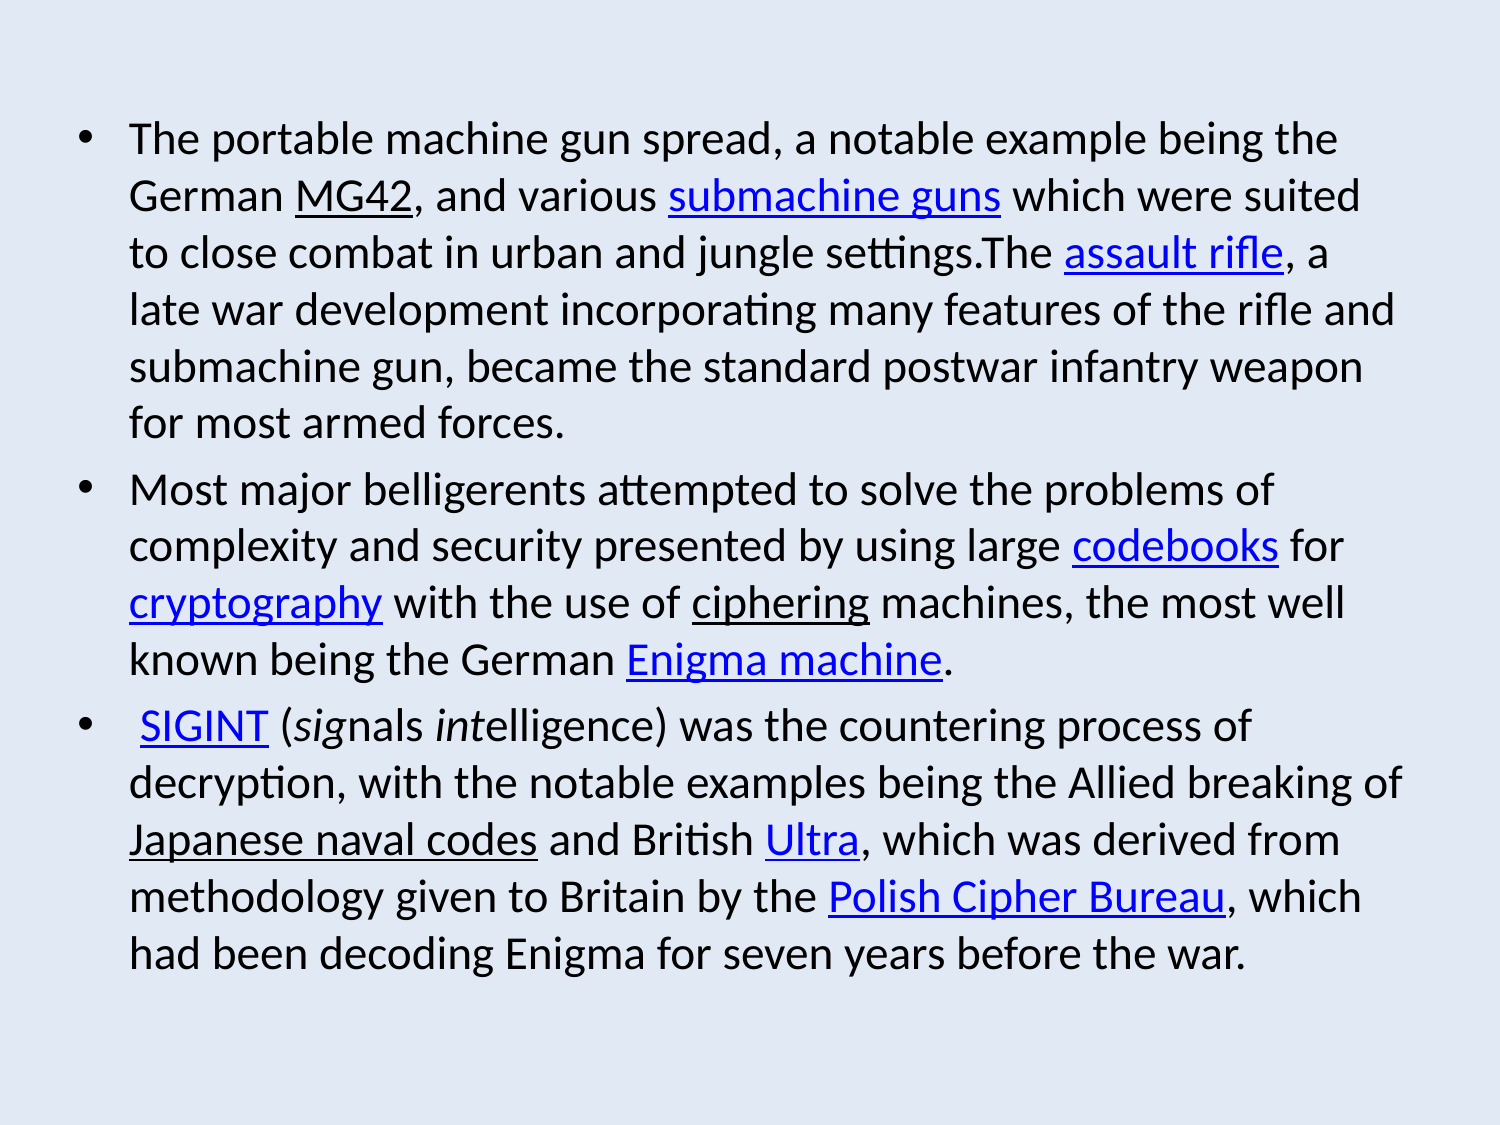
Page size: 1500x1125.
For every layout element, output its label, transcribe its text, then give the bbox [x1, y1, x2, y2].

list The portable machine gun spread, a notable example being the German MG42, and various submachine guns which were suited to close combat in urban and jungle settings.The assault rifle, a late war development incorporating many features of the rifle and submachine gun, became the standard postwar infantry weapon for most armed forces. Most major belligerents attempted to solve the problems of complexity and security presented by using large codebooks for cryptography with the use of ciphering machines, the most well known being the German Enigma machine. SIGINT (signals intelligence) was the countering process of decryption, with the notable examples being the Allied breaking of Japanese naval codes and British Ultra, which was derived from methodology given to Britain by the Polish Cipher Bureau, which had been decoding Enigma for seven years before the war. [62, 99, 1425, 1005]
